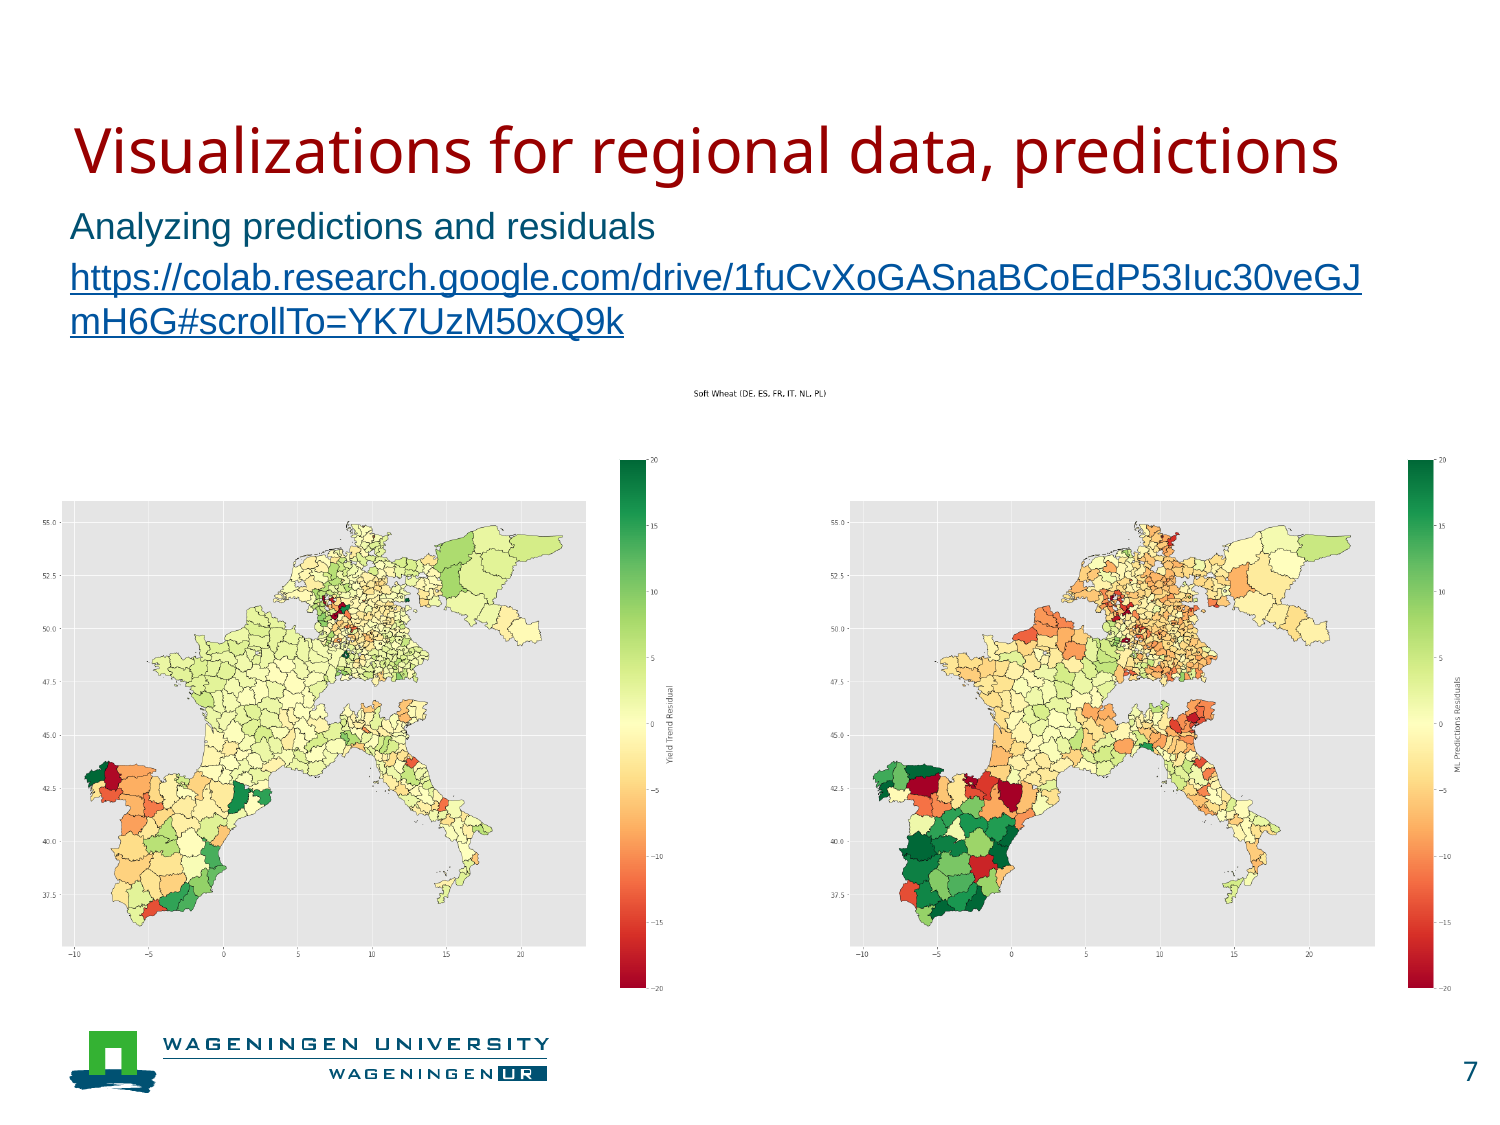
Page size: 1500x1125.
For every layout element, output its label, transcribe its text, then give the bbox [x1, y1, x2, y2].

title Visualizations for regional data, predictions [71, 86, 1382, 189]
picture [0, 0, 1500, 1125]
list Analyzing predictions and residuals https://colab.research.google.com/drive/1fuCvXoGASnaBCoEdP53Iuc30veGJmH6G#scrollTo=YK7UzM50xQ9k [54, 189, 1404, 384]
slide_number ‹#› [1403, 1038, 1494, 1125]
